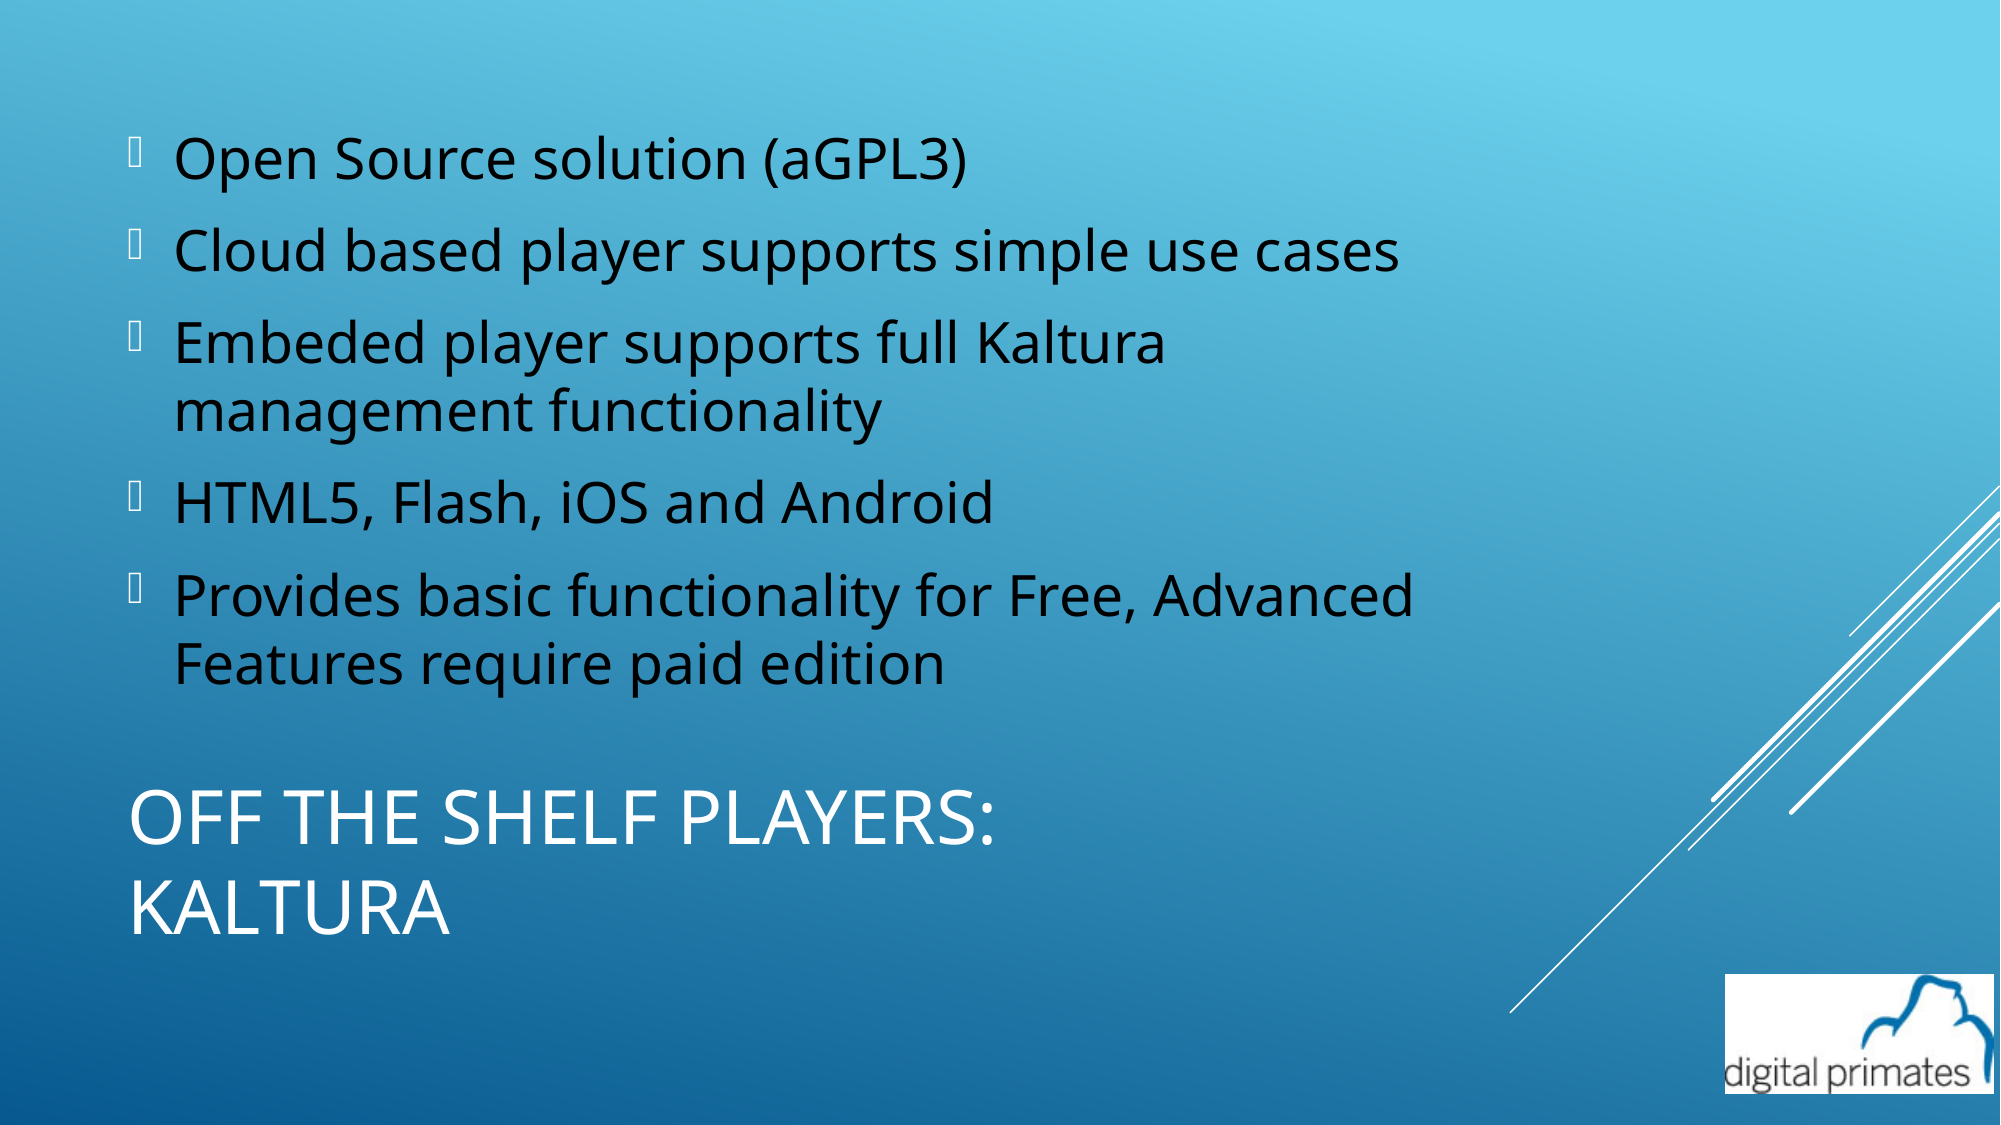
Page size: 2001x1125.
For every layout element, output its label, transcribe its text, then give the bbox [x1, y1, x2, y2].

list Open Source solution (aGPL3) Cloud based player supports simple use cases Embeded player supports full Kaltura management functionality HTML5, Flash, iOS and Android Provides basic functionality for Free, Advanced Features require paid edition [112, 112, 1513, 706]
title Off the shelf Players: Kaltura [112, 736, 1513, 984]
picture [1725, 974, 1994, 1094]
